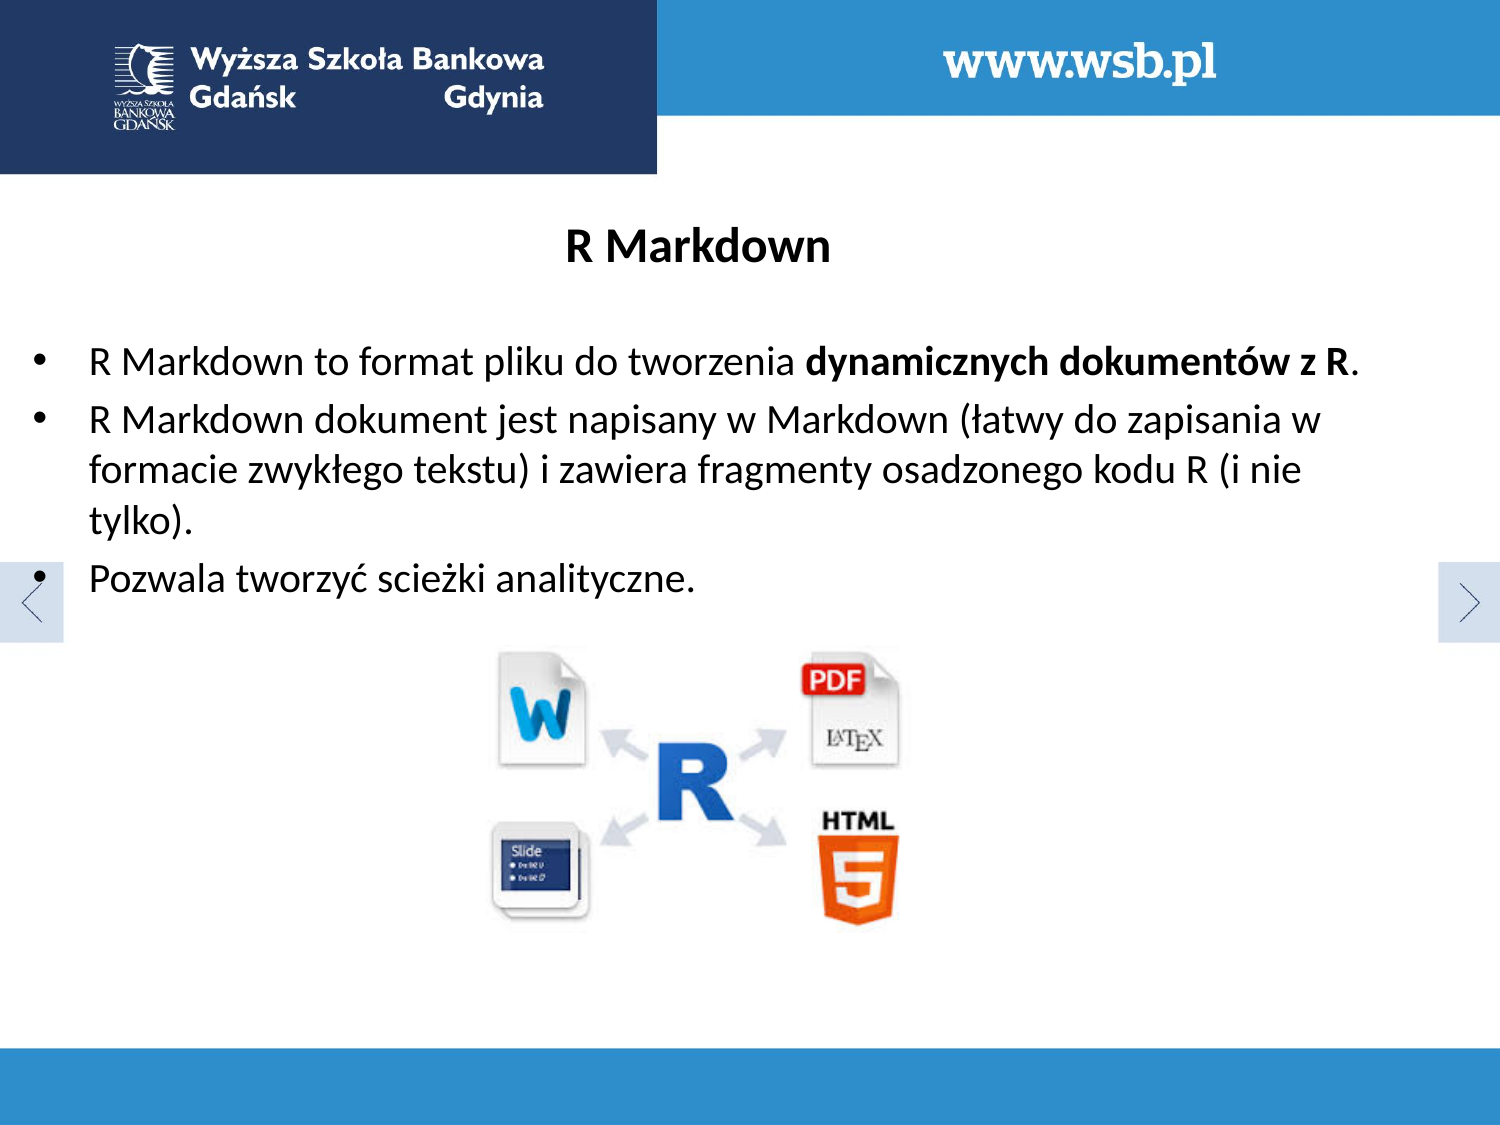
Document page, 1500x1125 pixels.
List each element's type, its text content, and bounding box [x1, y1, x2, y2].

text_box R Markdown [550, 204, 847, 280]
text_box R Markdown to format pliku do tworzenia dynamicznych dokumentów z R. R Markdown dokument jest napisany w Markdown (łatwy do zapisania w formacie zwykłego tekstu) i zawiera fragmenty osadzonego kodu R (i nie tylko). Pozwala tworzyć scieżki analityczne. [17, 326, 1424, 705]
picture [0, 0, 1500, 1125]
